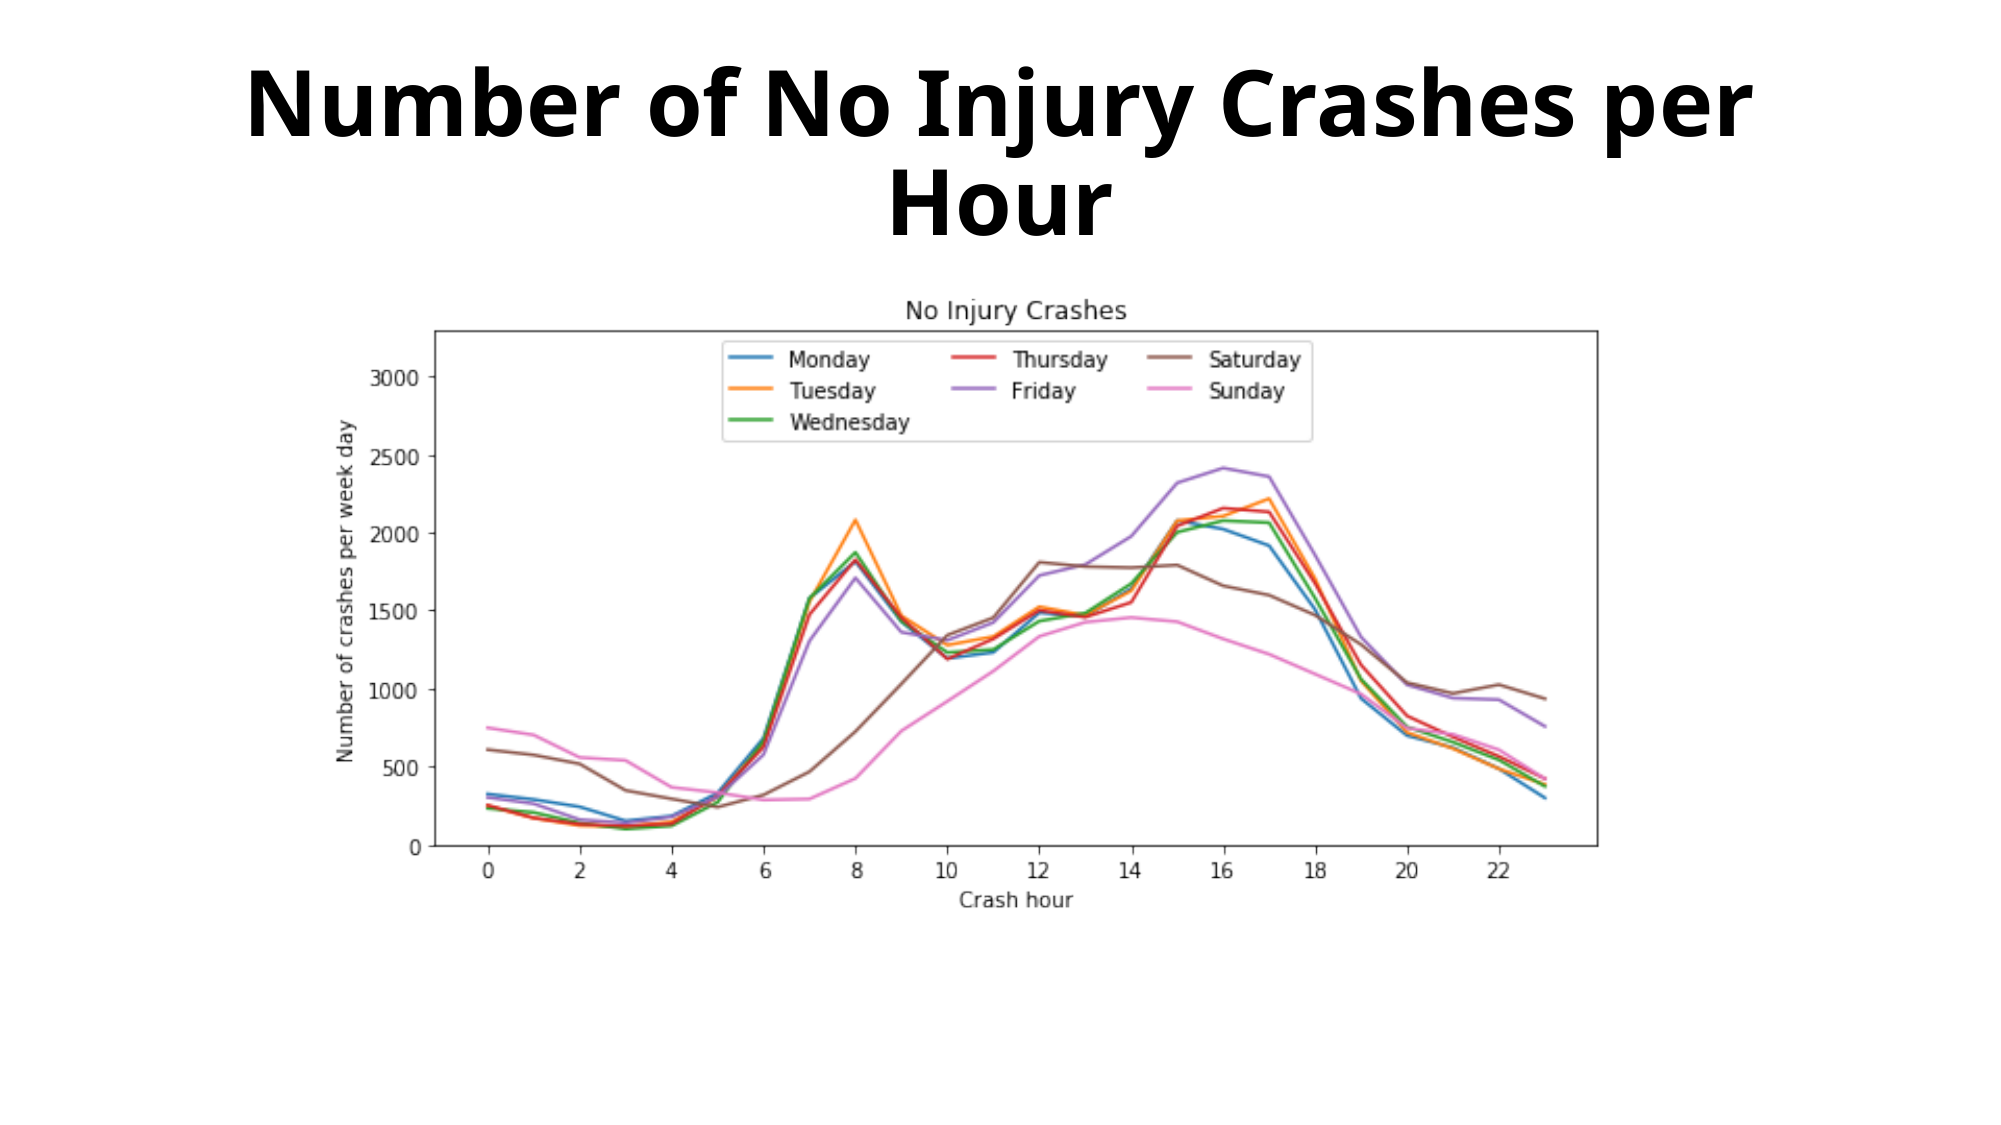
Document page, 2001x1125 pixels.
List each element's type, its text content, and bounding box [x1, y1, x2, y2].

title Number of No Injury Crashes per Hour [137, 47, 1863, 266]
picture [324, 292, 1612, 923]
